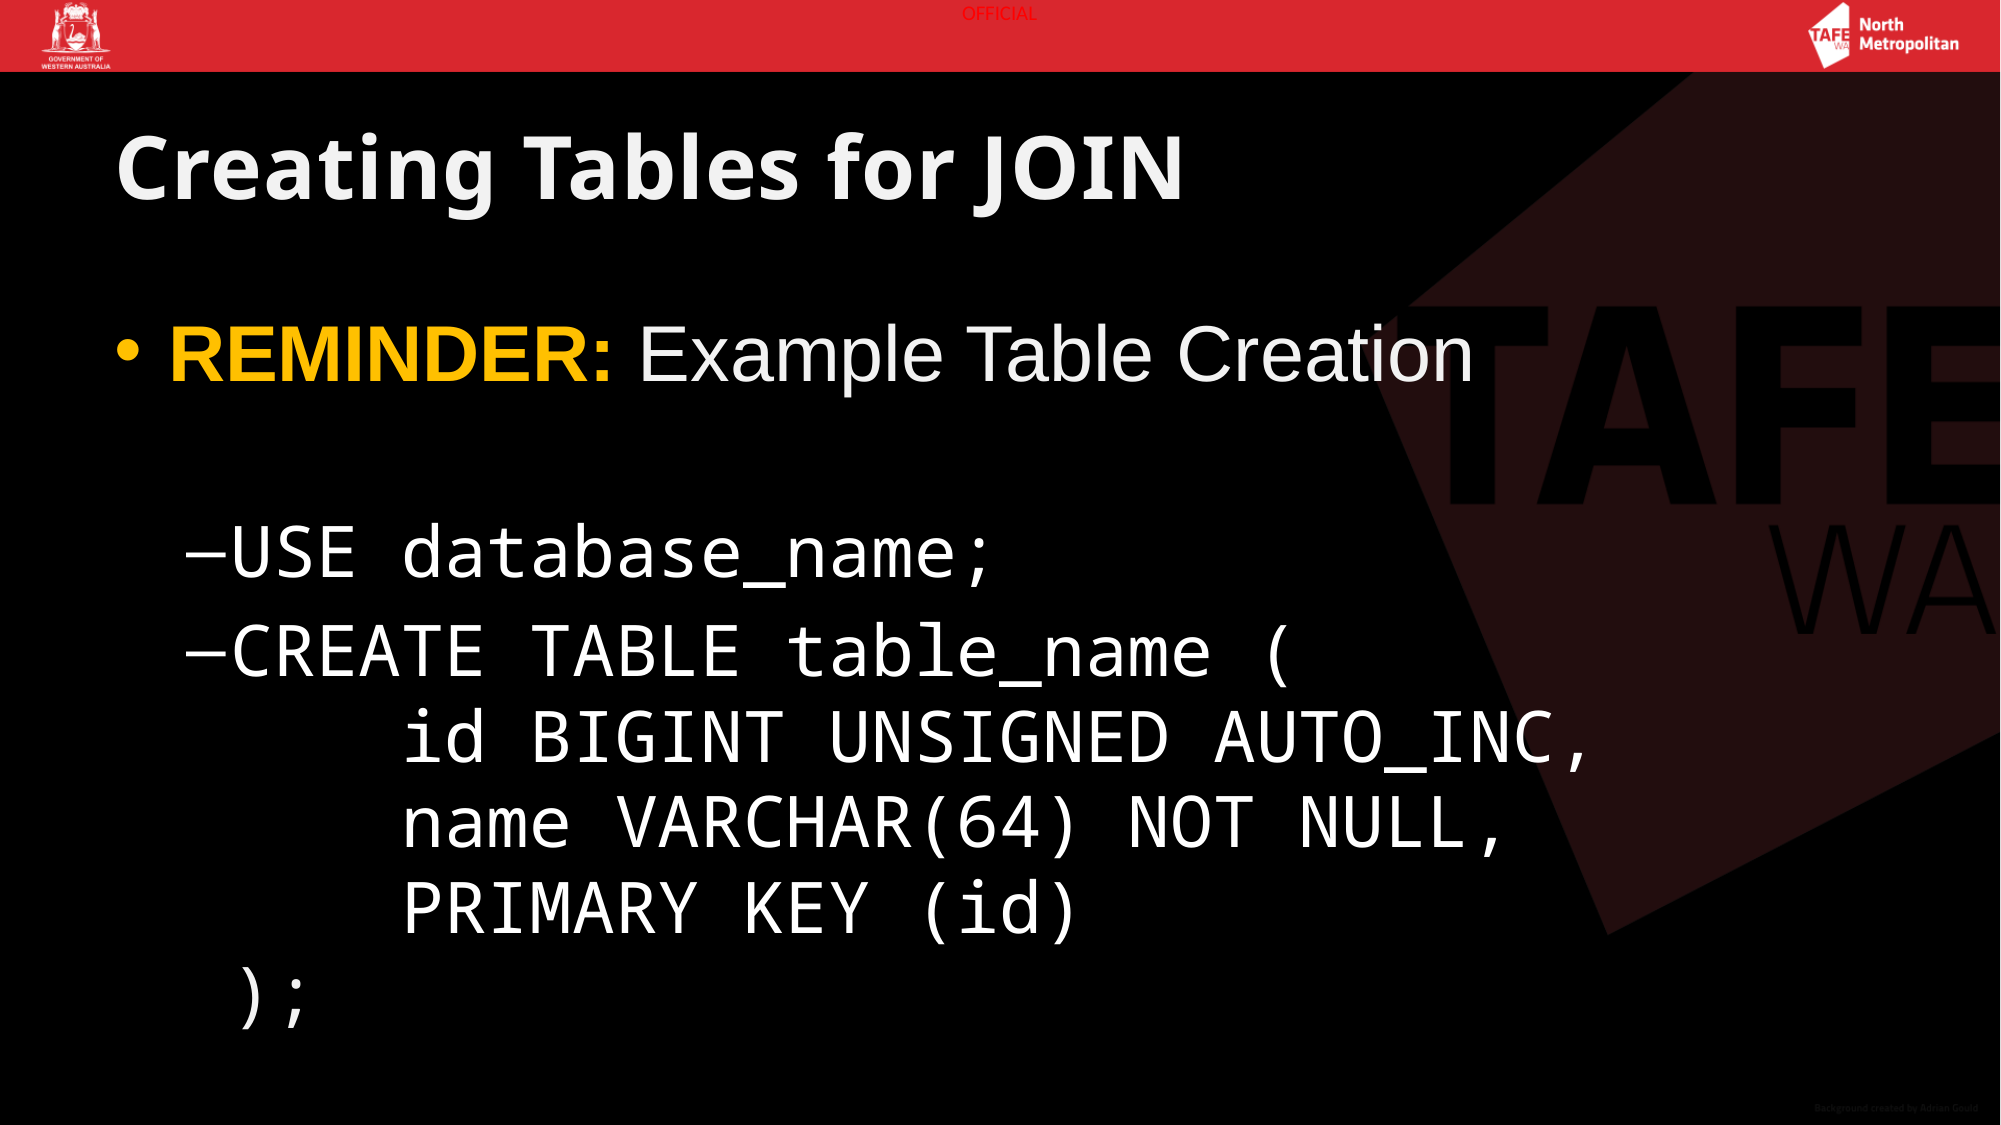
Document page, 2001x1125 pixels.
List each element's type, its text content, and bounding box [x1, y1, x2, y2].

title Creating Tables for JOIN [99, 82, 1900, 247]
picture [0, 0, 2001, 1125]
list REMINDER: Example Table Creation USE database_name; CREATE TABLE table_name ( id BIGINT UNSIGNED AUTO_INC, name VARCHAR(64) NOT NULL, PRIMARY KEY (id) ); [99, 294, 1900, 1043]
